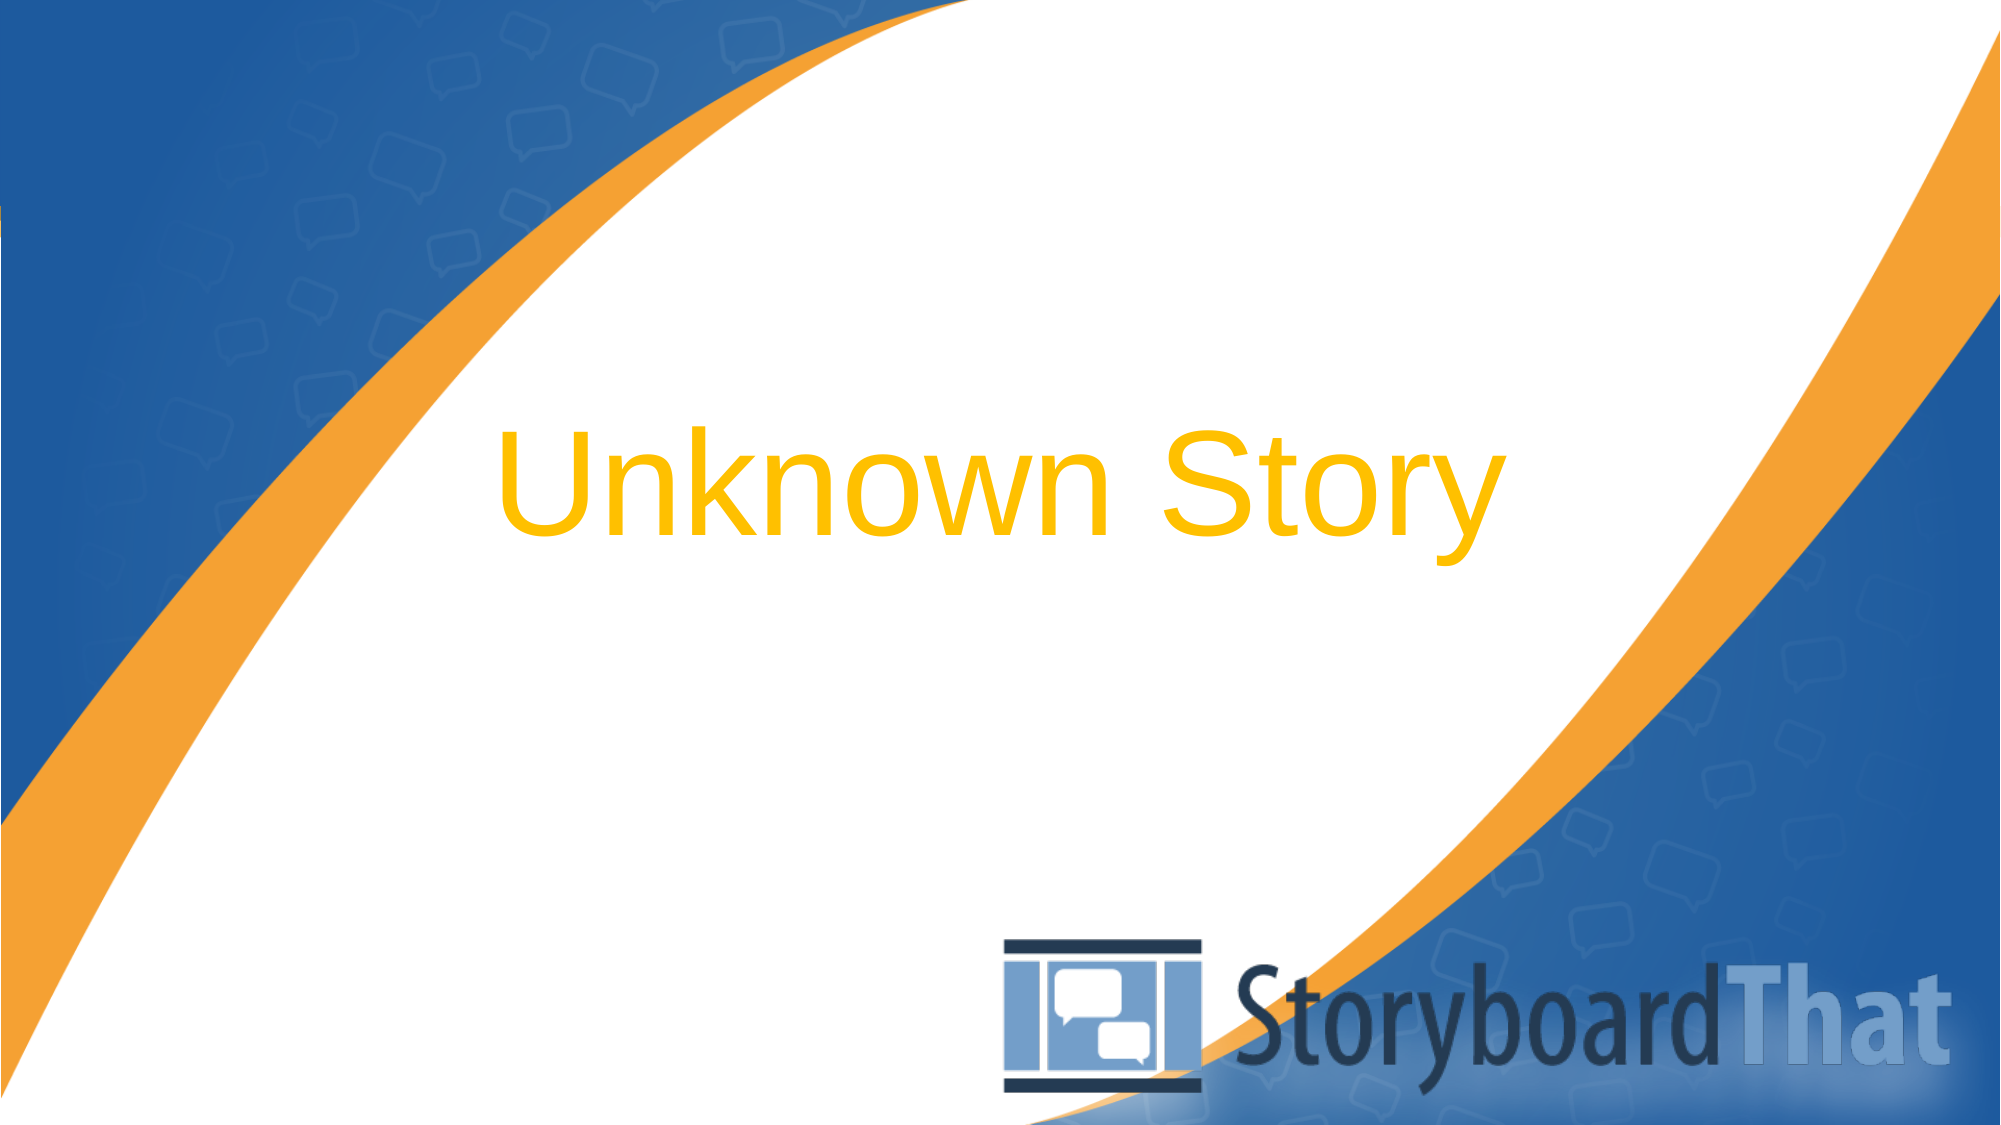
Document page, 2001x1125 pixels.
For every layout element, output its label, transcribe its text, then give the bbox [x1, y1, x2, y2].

picture [1, 0, 2000, 1125]
title Unknown Story [249, 184, 1750, 576]
